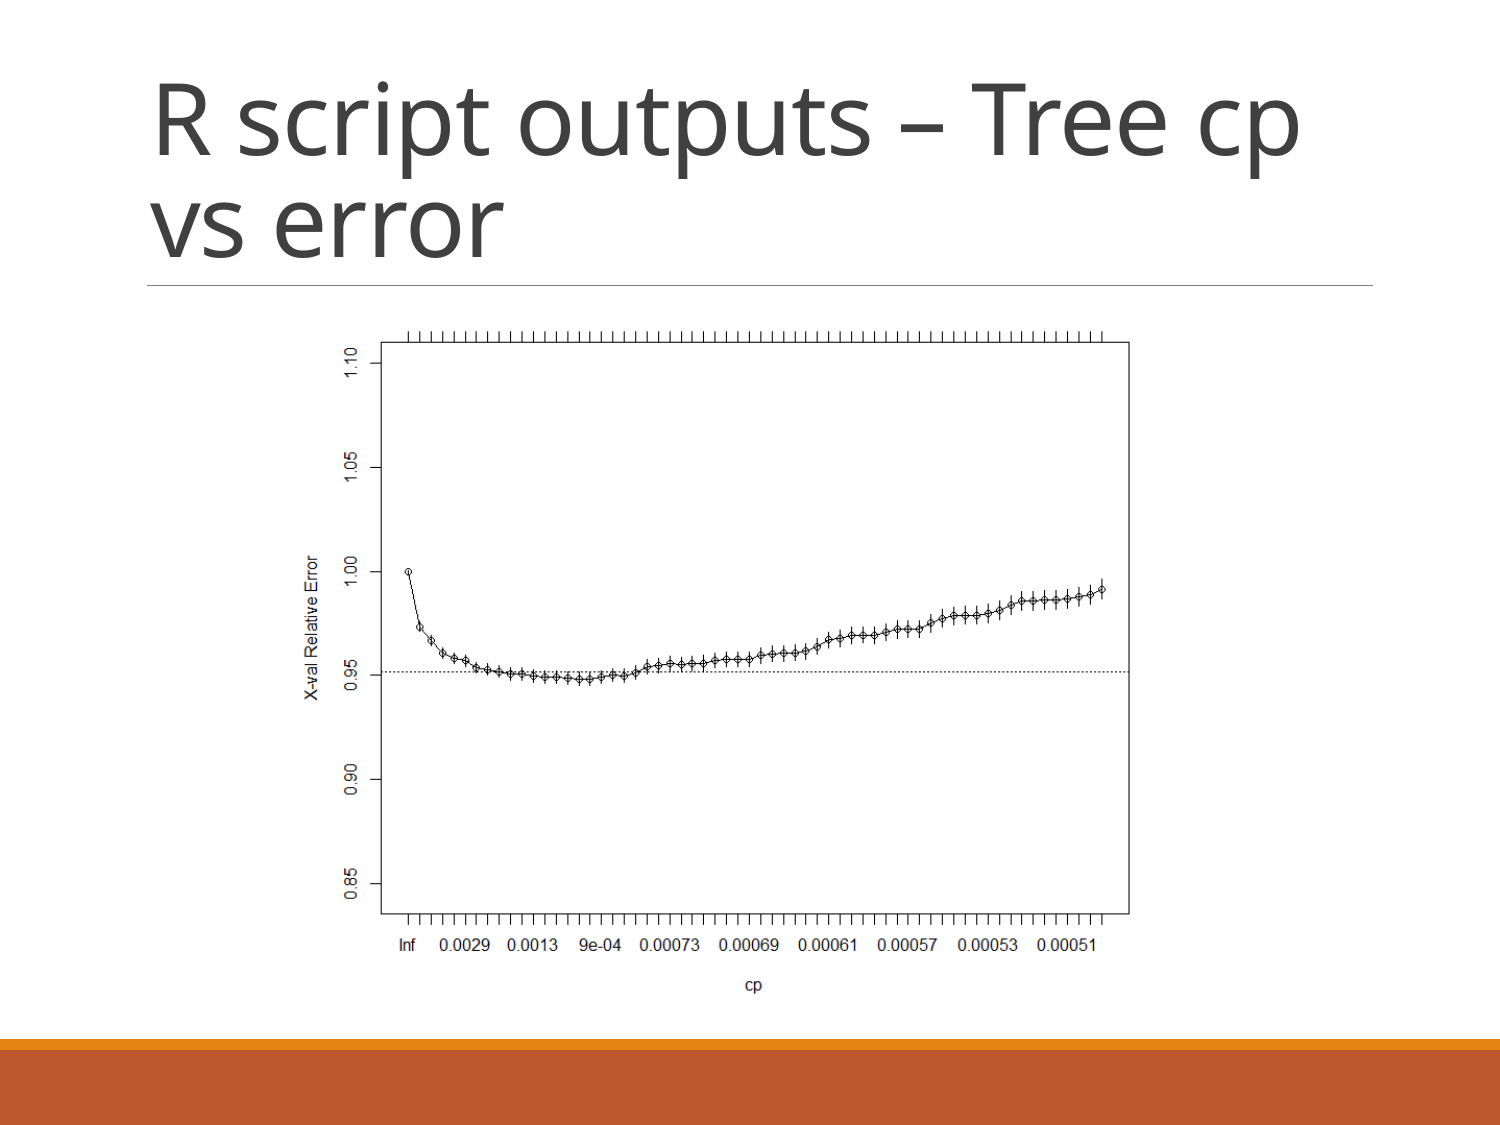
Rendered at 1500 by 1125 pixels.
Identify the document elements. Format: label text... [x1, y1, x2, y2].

picture [291, 323, 1141, 1001]
title R script outputs – Tree cp vs error [135, 47, 1373, 285]
